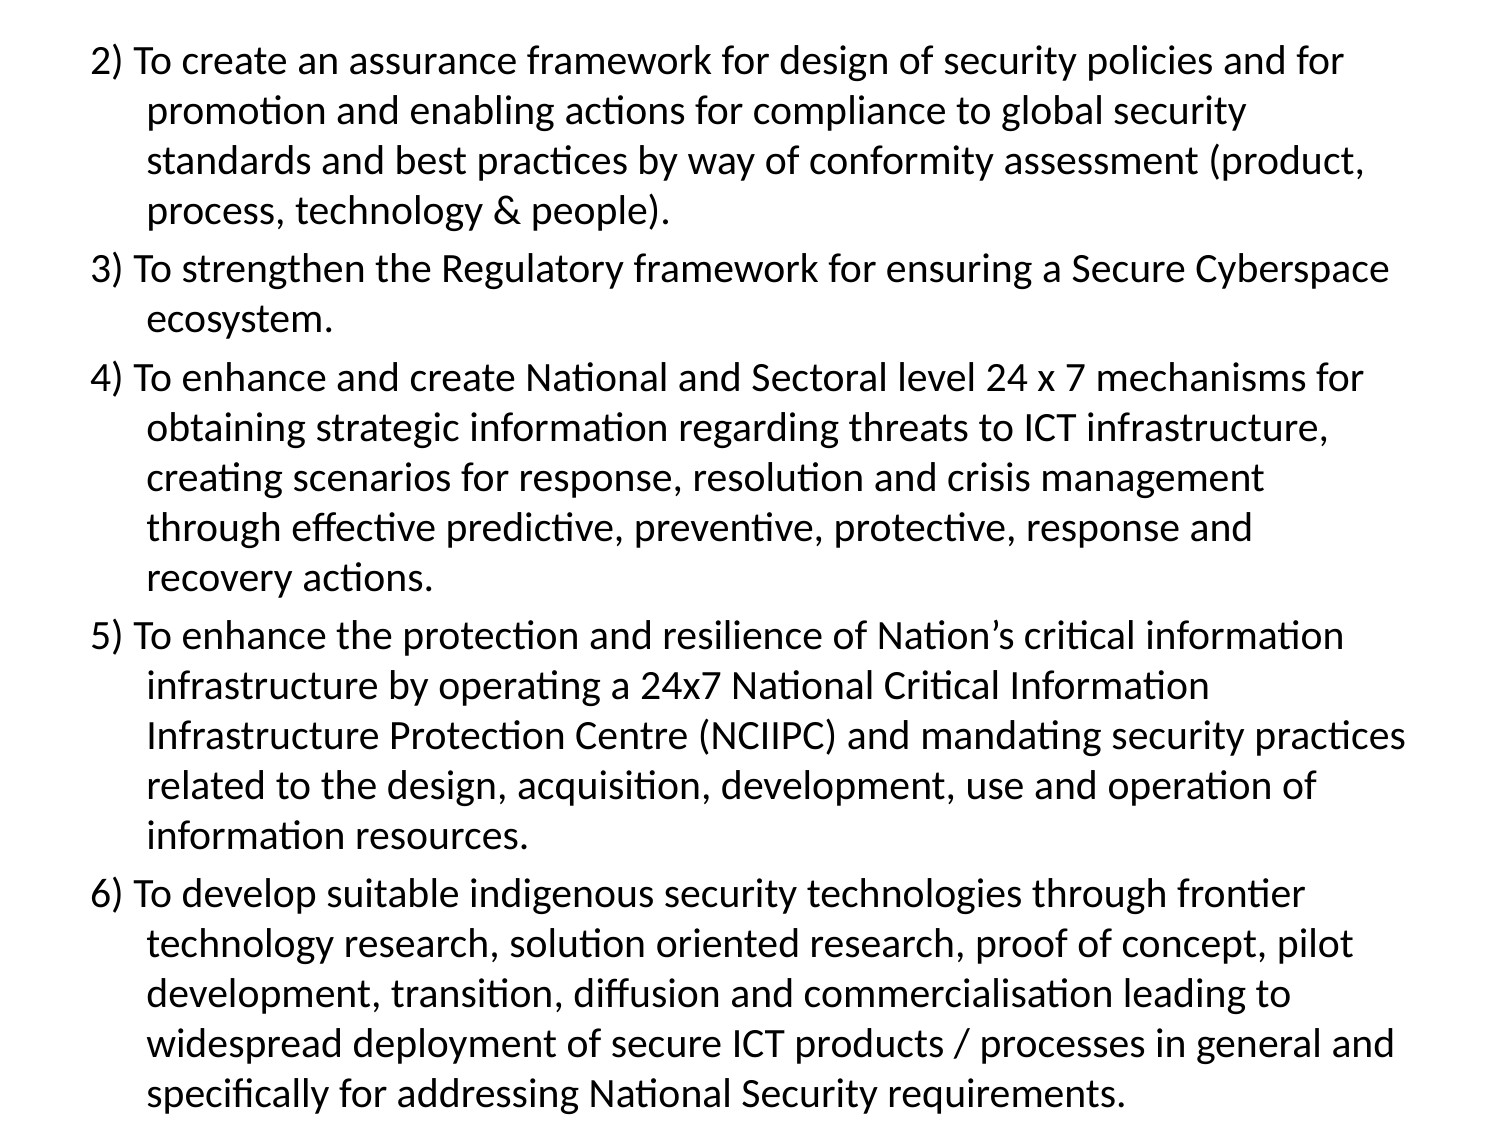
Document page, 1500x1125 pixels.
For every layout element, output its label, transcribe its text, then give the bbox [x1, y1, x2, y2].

list 2) To create an assurance framework for design of security policies and for promotion and enabling actions for compliance to global security standards and best practices by way of conformity assessment (product, process, technology & people). 3) To strengthen the Regulatory framework for ensuring a Secure Cyberspace ecosystem. 4) To enhance and create National and Sectoral level 24 x 7 mechanisms for obtaining strategic information regarding threats to ICT infrastructure, creating scenarios for response, resolution and crisis management through effective predictive, preventive, protective, response and recovery actions. 5) To enhance the protection and resilience of Nation’s critical information infrastructure by operating a 24x7 National Critical Information Infrastructure Protection Centre (NCIIPC) and mandating security practices related to the design, acquisition, development, use and operation of information resources. 6) To develop suitable indigenous security technologies through frontier technology research, solution oriented research, proof of concept, pilot development, transition, diffusion and commercialisation leading to widespread deployment of secure ICT products / processes in general and specifically for addressing National Security requirements. [75, 24, 1425, 1125]
